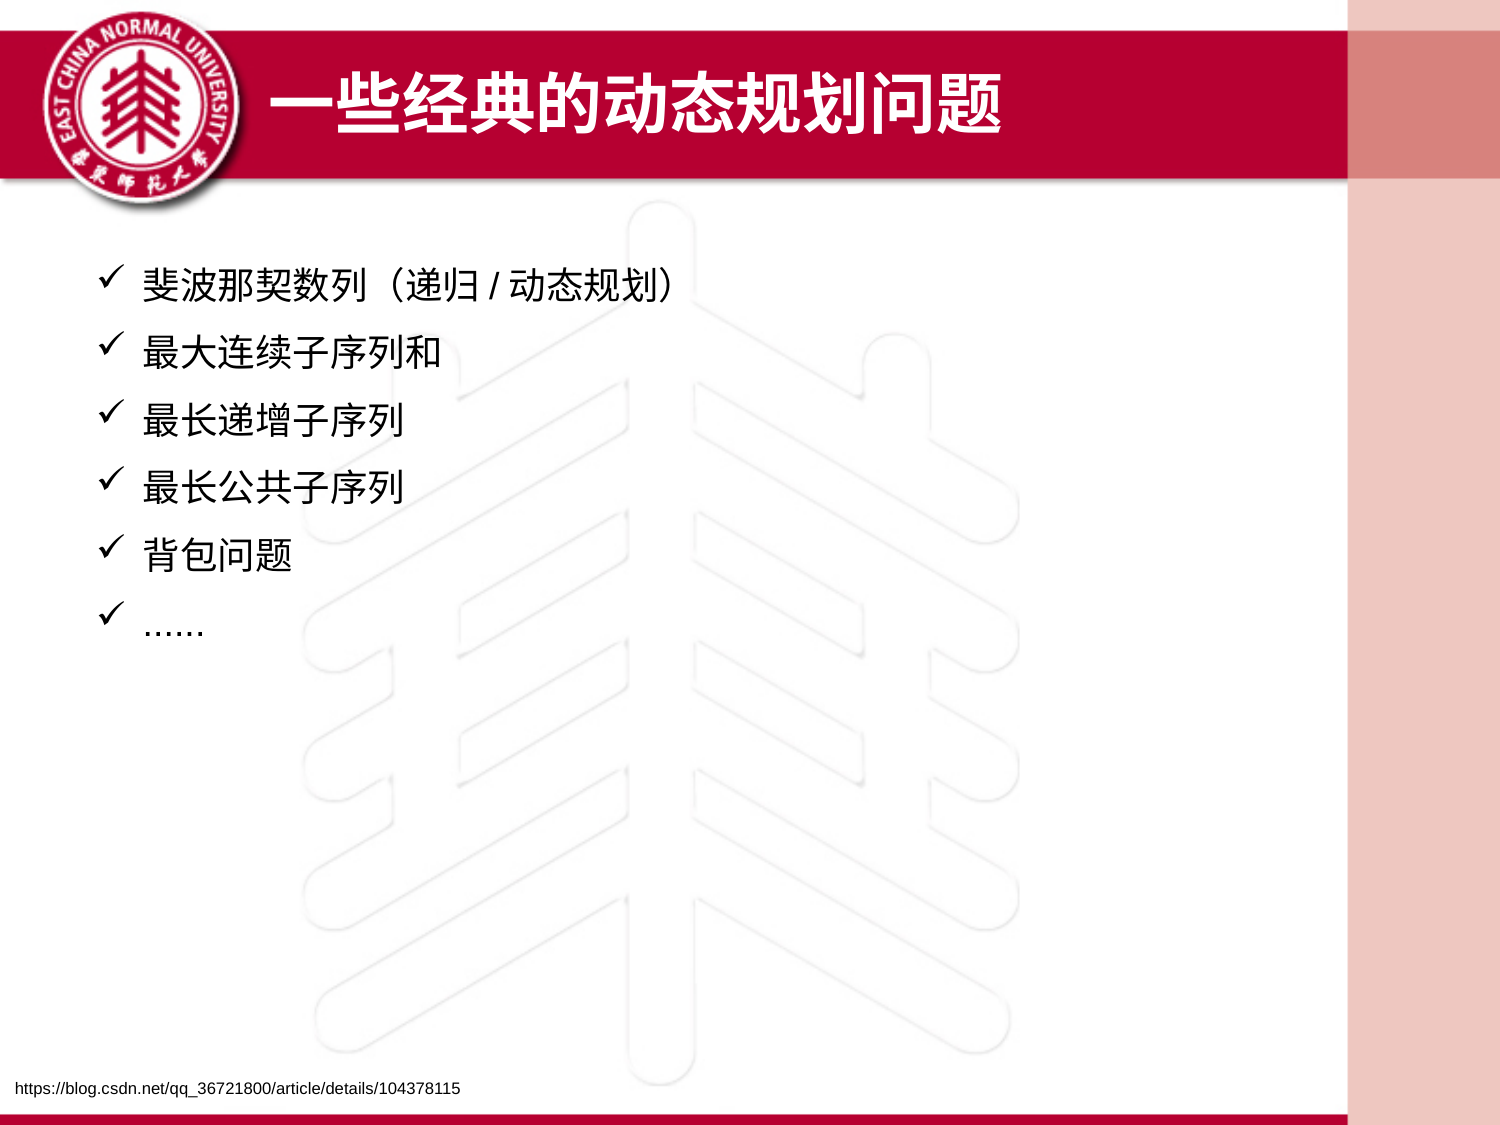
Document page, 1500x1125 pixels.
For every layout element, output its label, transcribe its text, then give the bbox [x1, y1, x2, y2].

text_box https://blog.csdn.net/qq_36721800/article/details/104378115 [0, 1070, 1169, 1106]
text_box 一些经典的动态规划问题 [254, 54, 1019, 150]
picture [0, 0, 1500, 1125]
text_box 斐波那契数列（递归/动态规划） 最大连续子序列和 最长递增子序列 最长公共子序列 背包问题 ...... [81, 232, 1247, 652]
